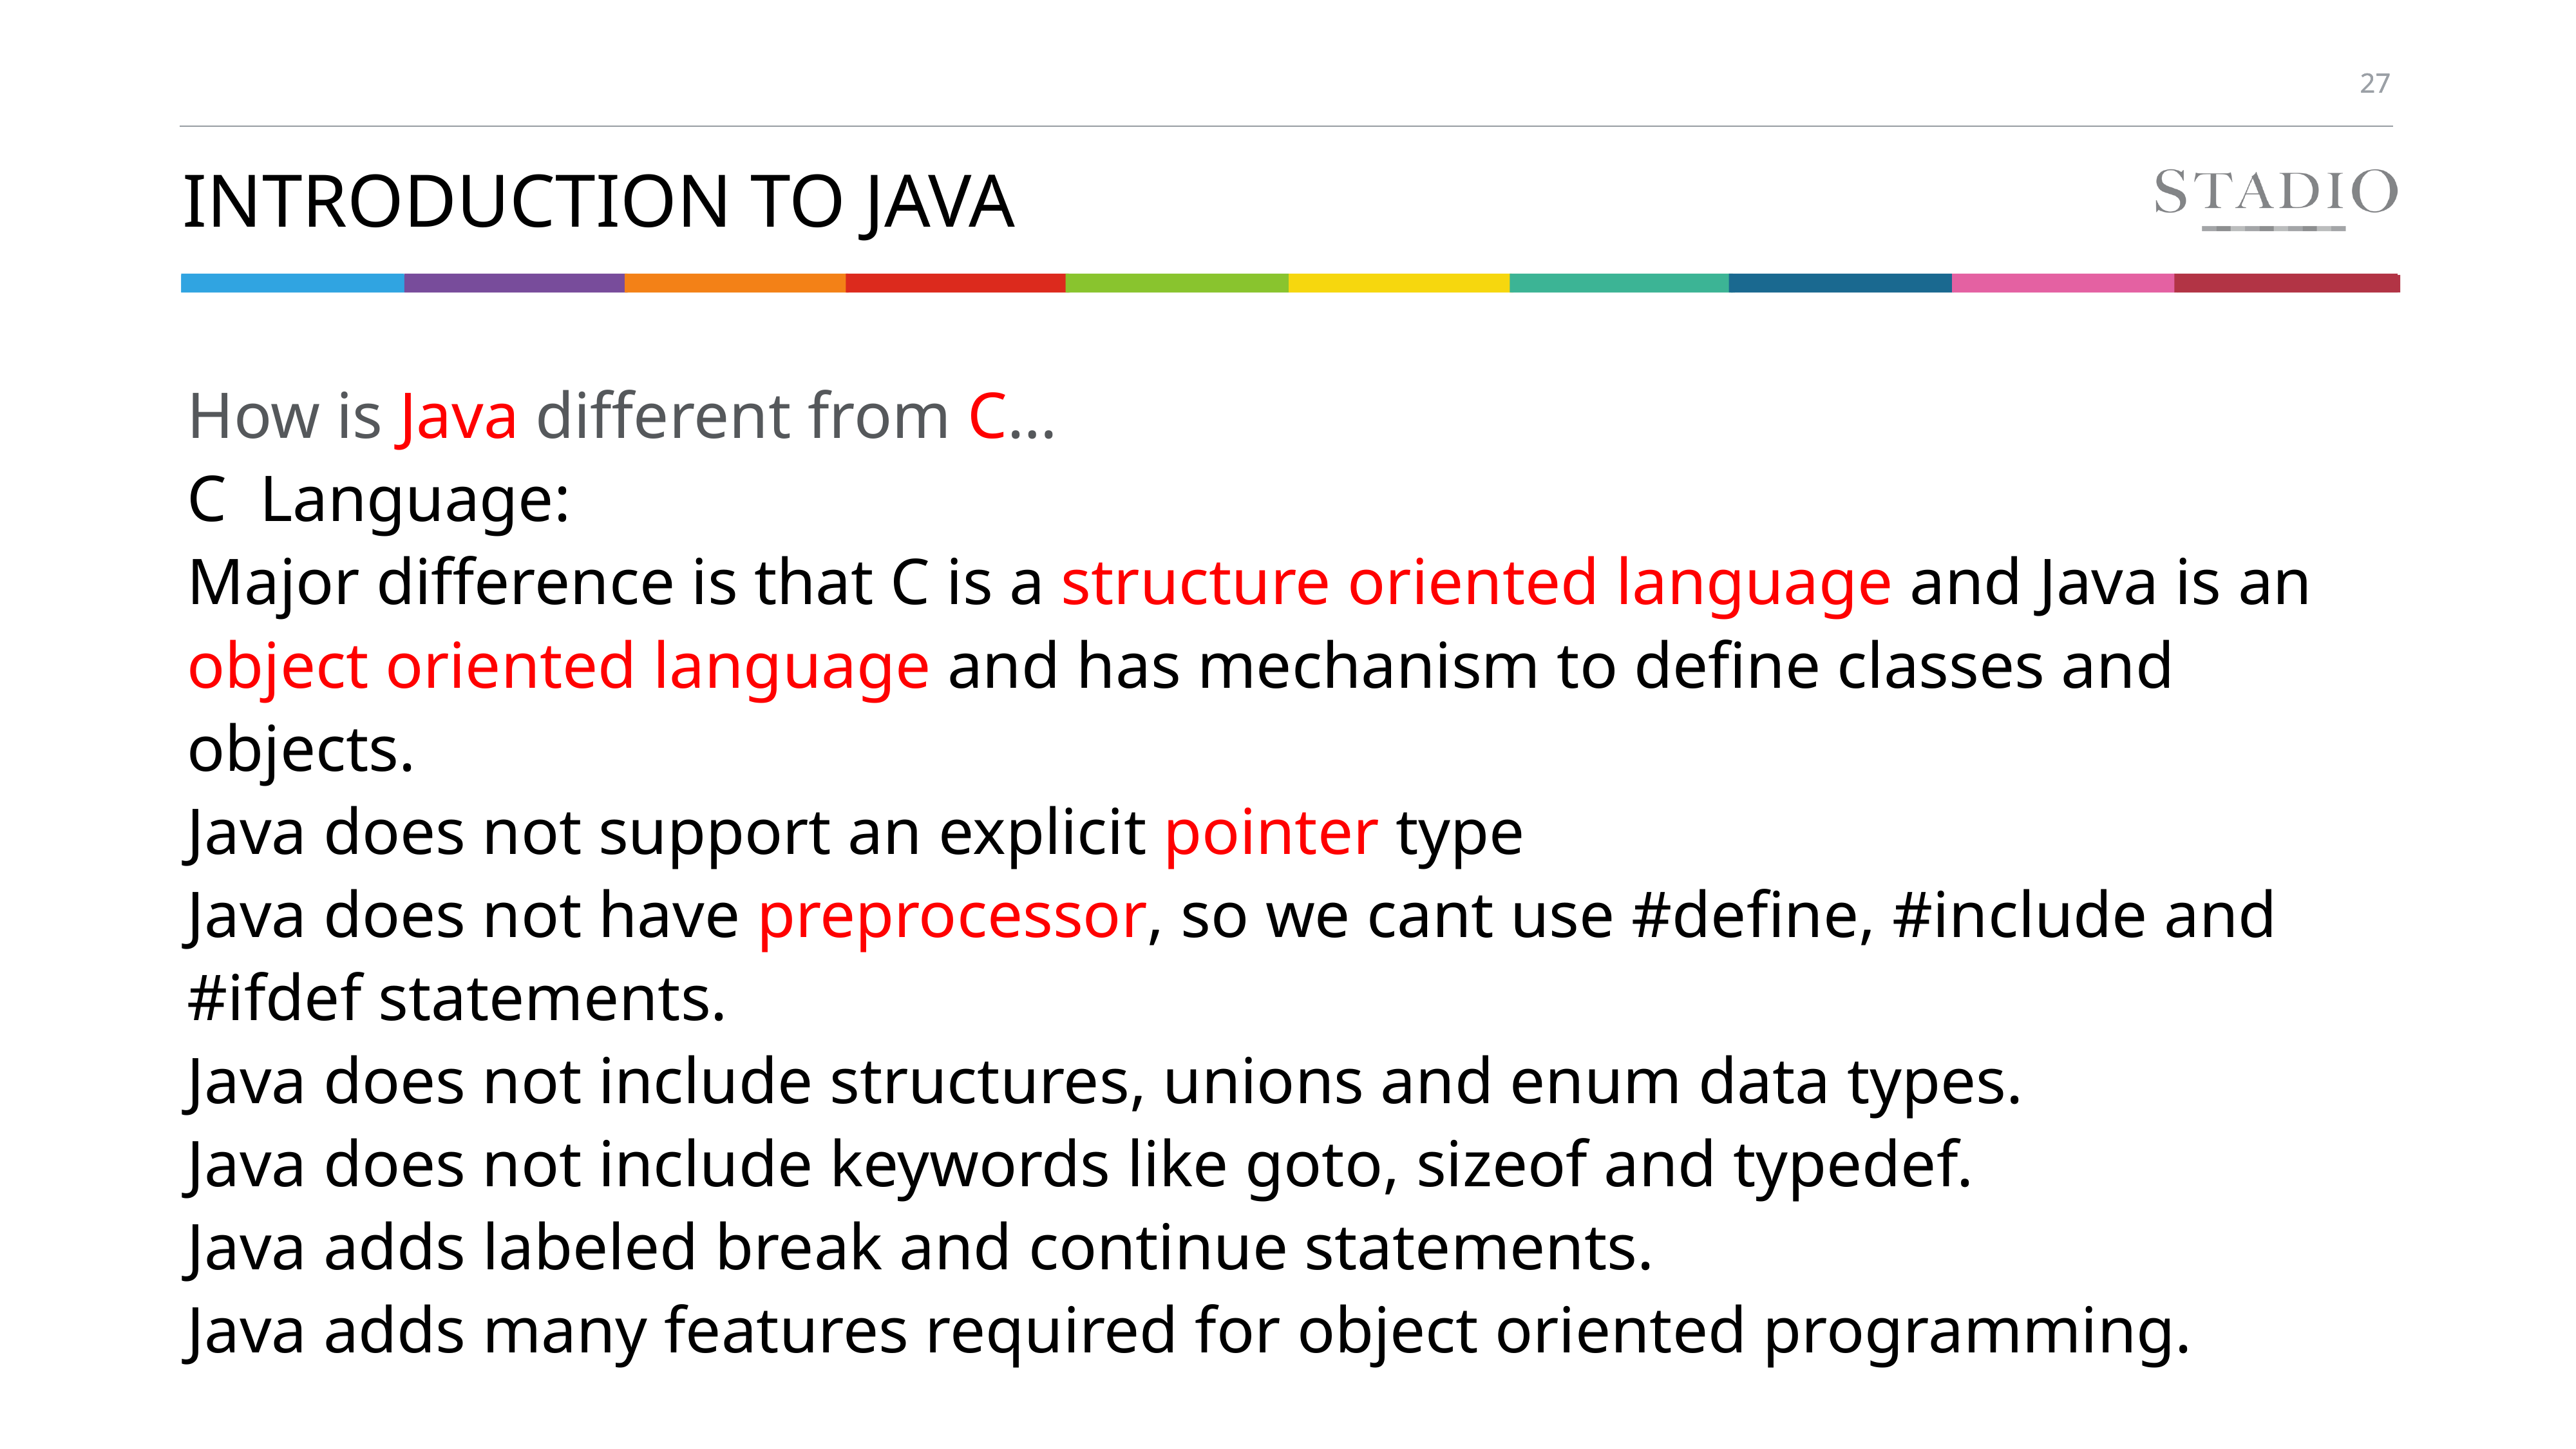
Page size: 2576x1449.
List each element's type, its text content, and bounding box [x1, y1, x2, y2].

list How is Java different from C… C Language: Major difference is that C is a structure oriented language and Java is an object oriented language and has mechanism to define classes and objects. Java does not support an explicit pointer type Java does not have preprocessor, so we cant use #define, #include and #ifdef statements. Java does not include structures, unions and enum data types. Java does not include keywords like goto, sizeof and typedef. Java adds labeled break and continue statements. Java adds many features required for object oriented programming. [187, 367, 2407, 1370]
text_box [181, 273, 2398, 293]
picture [2112, 126, 2441, 274]
title Introduction to java [182, 128, 2069, 131]
text_box [178, 131, 2398, 279]
